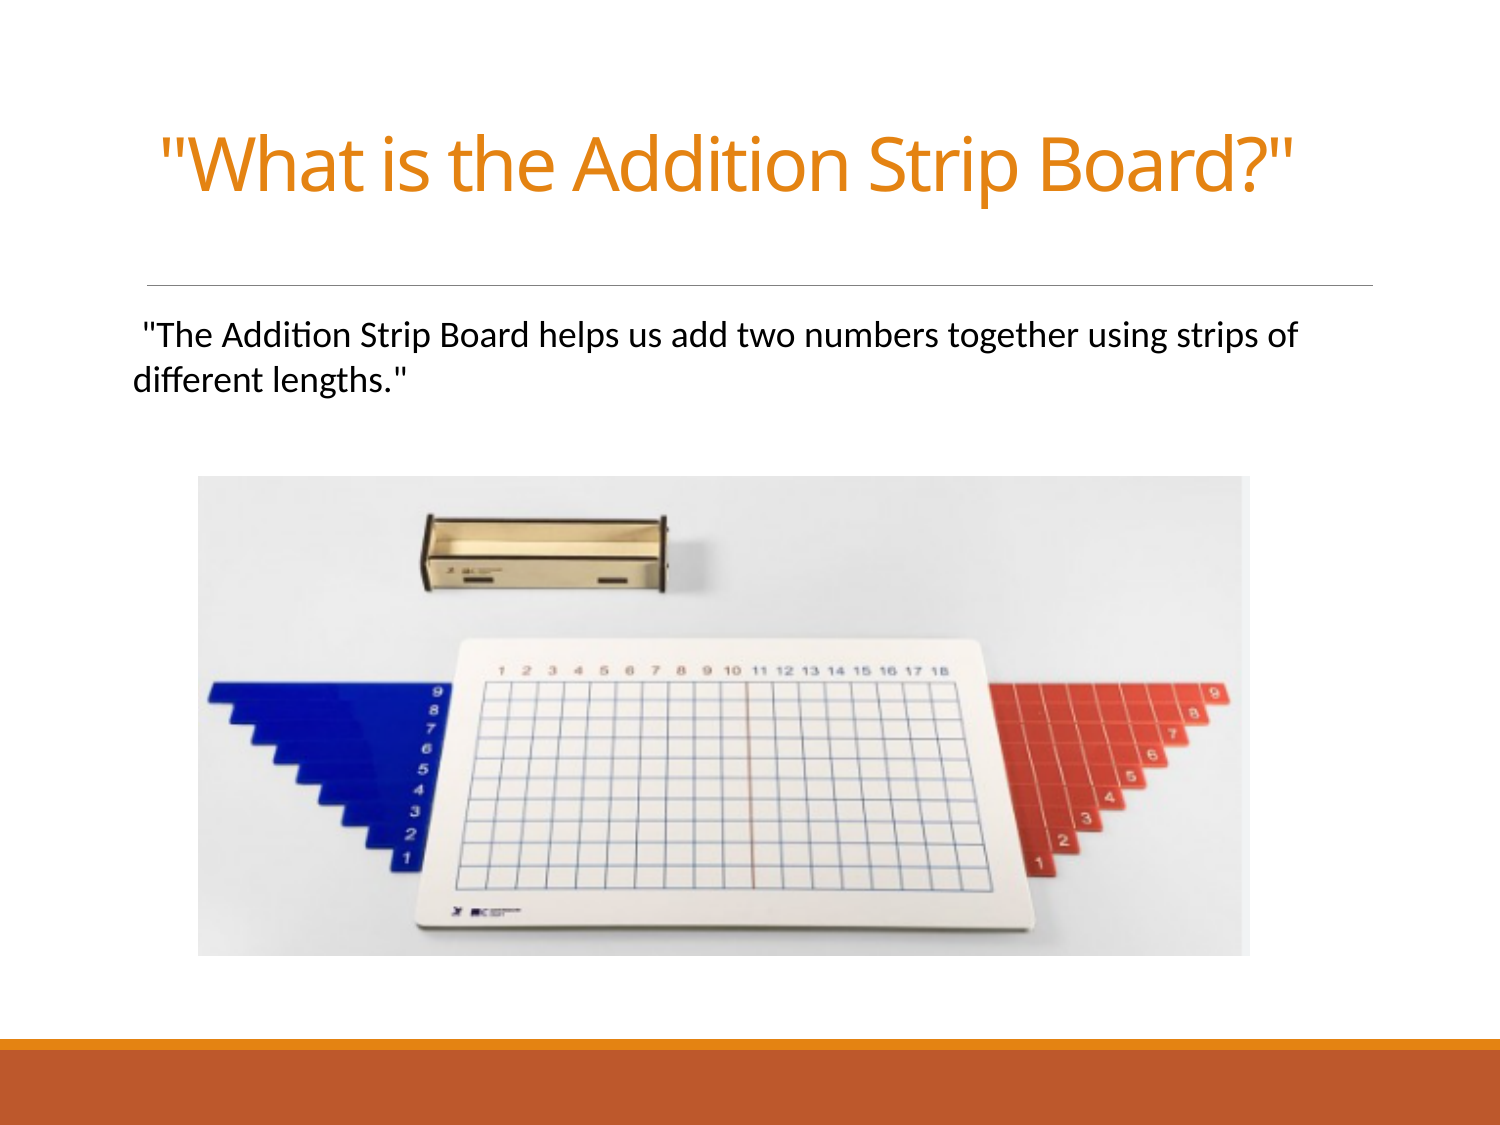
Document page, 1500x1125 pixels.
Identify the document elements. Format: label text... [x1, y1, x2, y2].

text_box [74, 299, 1425, 488]
picture [197, 476, 1250, 956]
text_box "The Addition Strip Board helps us add two numbers together using strips of different lengths." [118, 302, 1382, 408]
text_box "What is the Addition Strip Board?" [52, 67, 1403, 256]
